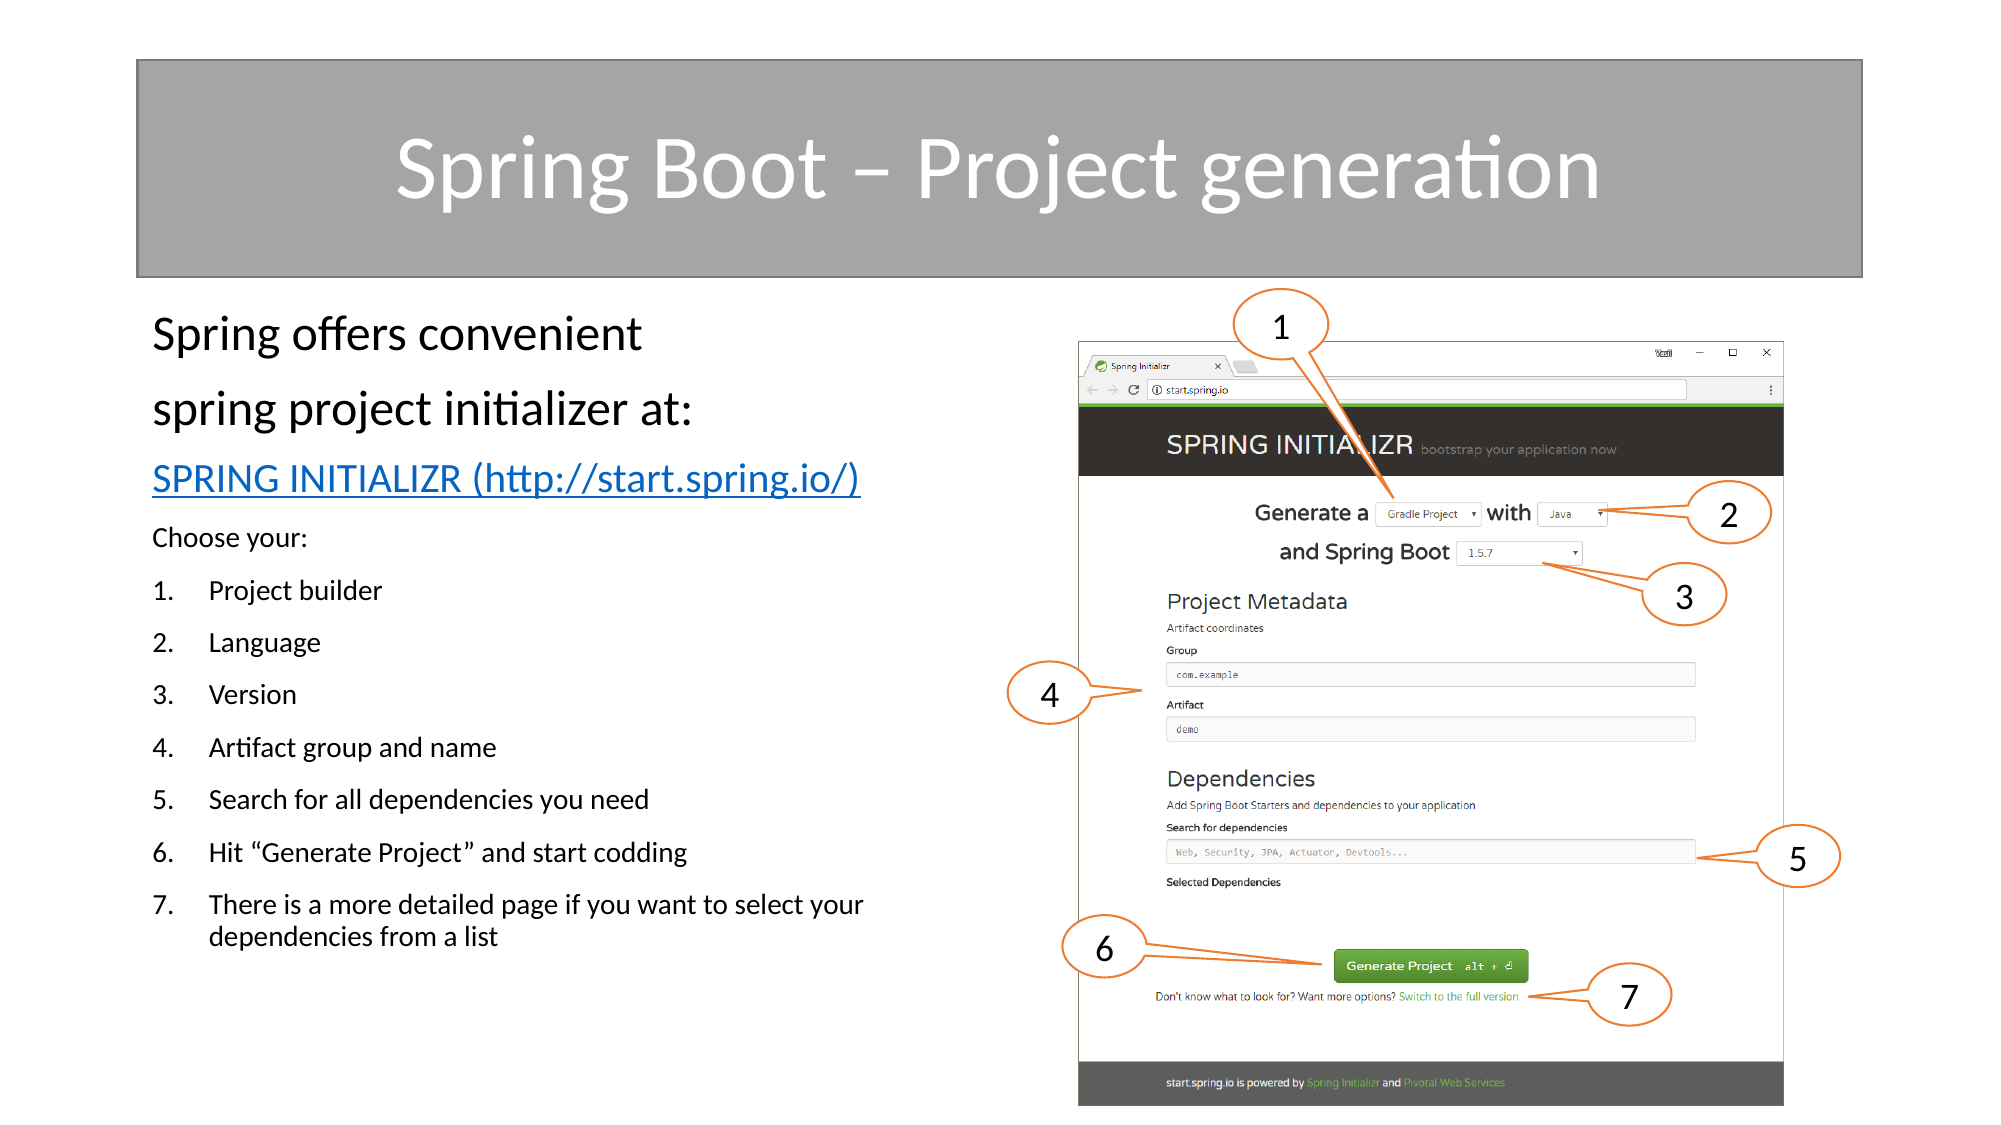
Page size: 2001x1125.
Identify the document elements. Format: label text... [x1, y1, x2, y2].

title Spring Boot – Project generation [136, 59, 1863, 278]
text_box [1007, 288, 1841, 1106]
list Spring offers convenient spring project initializer at: SPRING INITIALIZR (http://start.spring.io/) Choose your: Project builder Language Version Artifact group and name Search for all dependencies you need Hit “Generate Project” and start codding There is a more detailed page if you want to select your dependencies from a list [137, 299, 1007, 1014]
